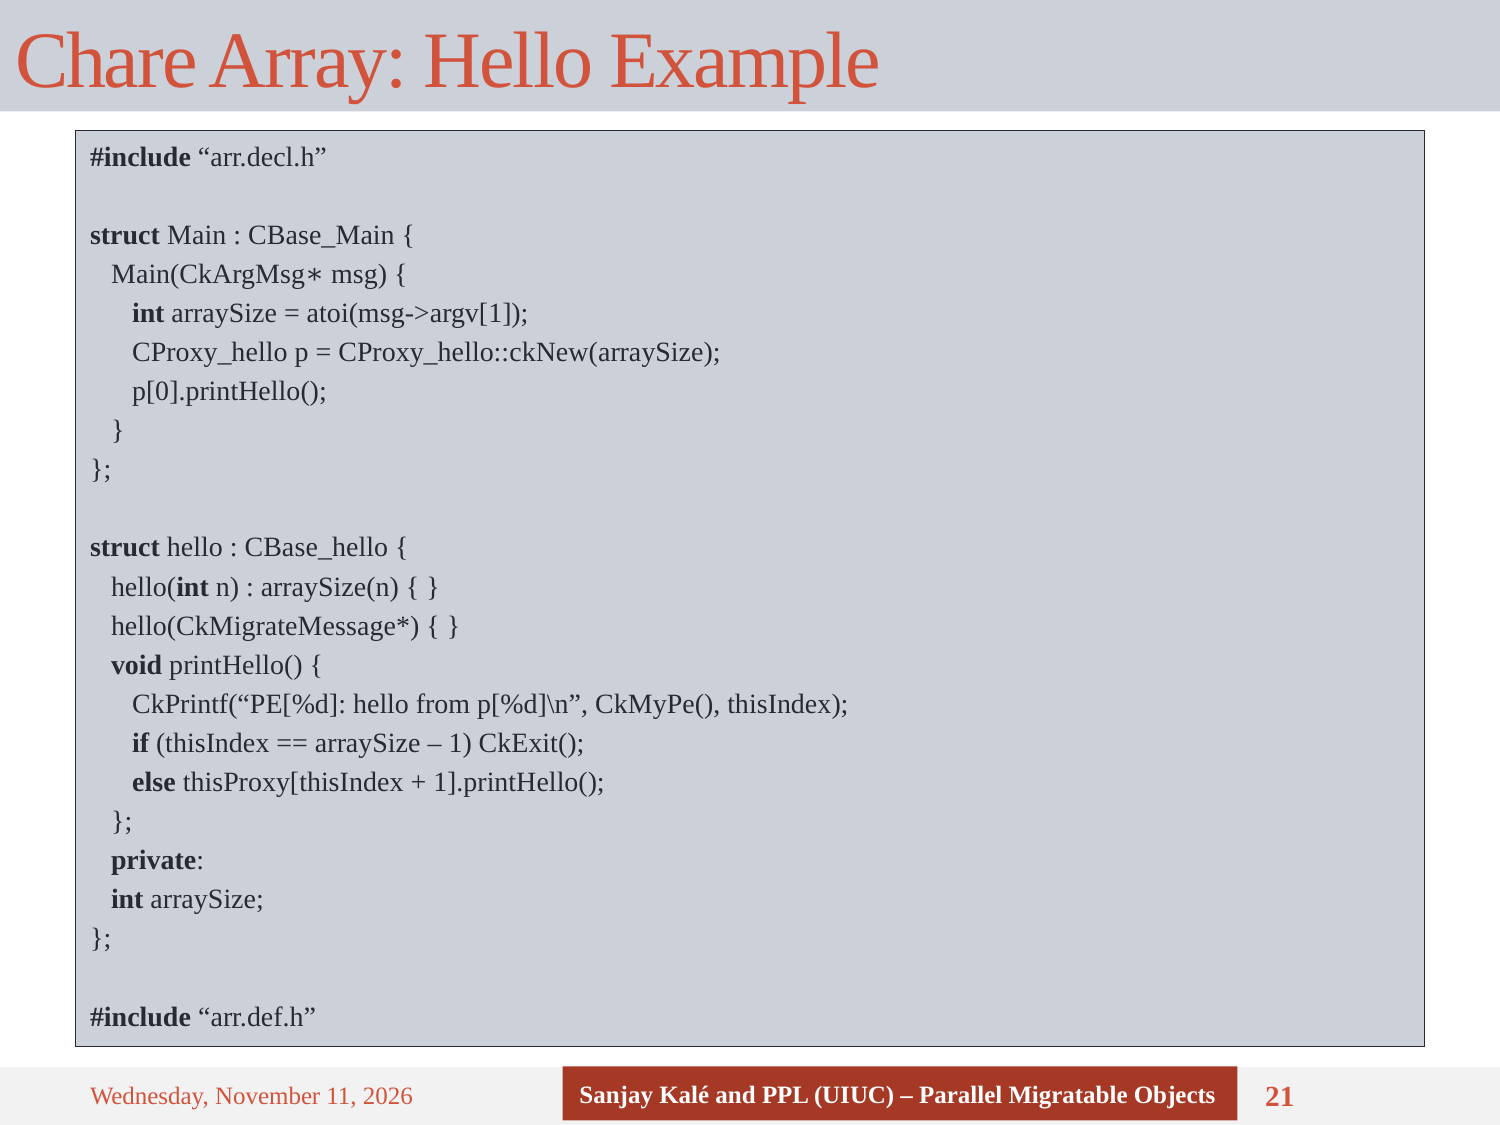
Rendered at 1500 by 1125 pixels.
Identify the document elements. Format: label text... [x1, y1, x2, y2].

slide_number 21 [1250, 1067, 1425, 1122]
footer Sanjay Kalé and PPL (UIUC) – Parallel Migratable Objects [562, 1066, 1238, 1121]
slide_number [75, 1067, 550, 1122]
title Chare Array: Hello Example [0, 0, 1500, 112]
list #include “arr.decl.h” struct Main : CBase_Main { Main(CkArgMsg∗ msg) { int arraySize = atoi(msg->argv[1]); CProxy_hello p = CProxy_hello::ckNew(arraySize); p[0].printHello(); } }; struct hello : CBase_hello { hello(int n) : arraySize(n) { } hello(CkMigrateMessage*) { } void printHello() { CkPrintf(“PE[%d]: hello from p[%d]\n”, CkMyPe(), thisIndex); if (thisIndex == arraySize – 1) CkExit(); else thisProxy[thisIndex + 1].printHello(); }; private: int arraySize; }; #include “arr.def.h” [75, 130, 1425, 1047]
